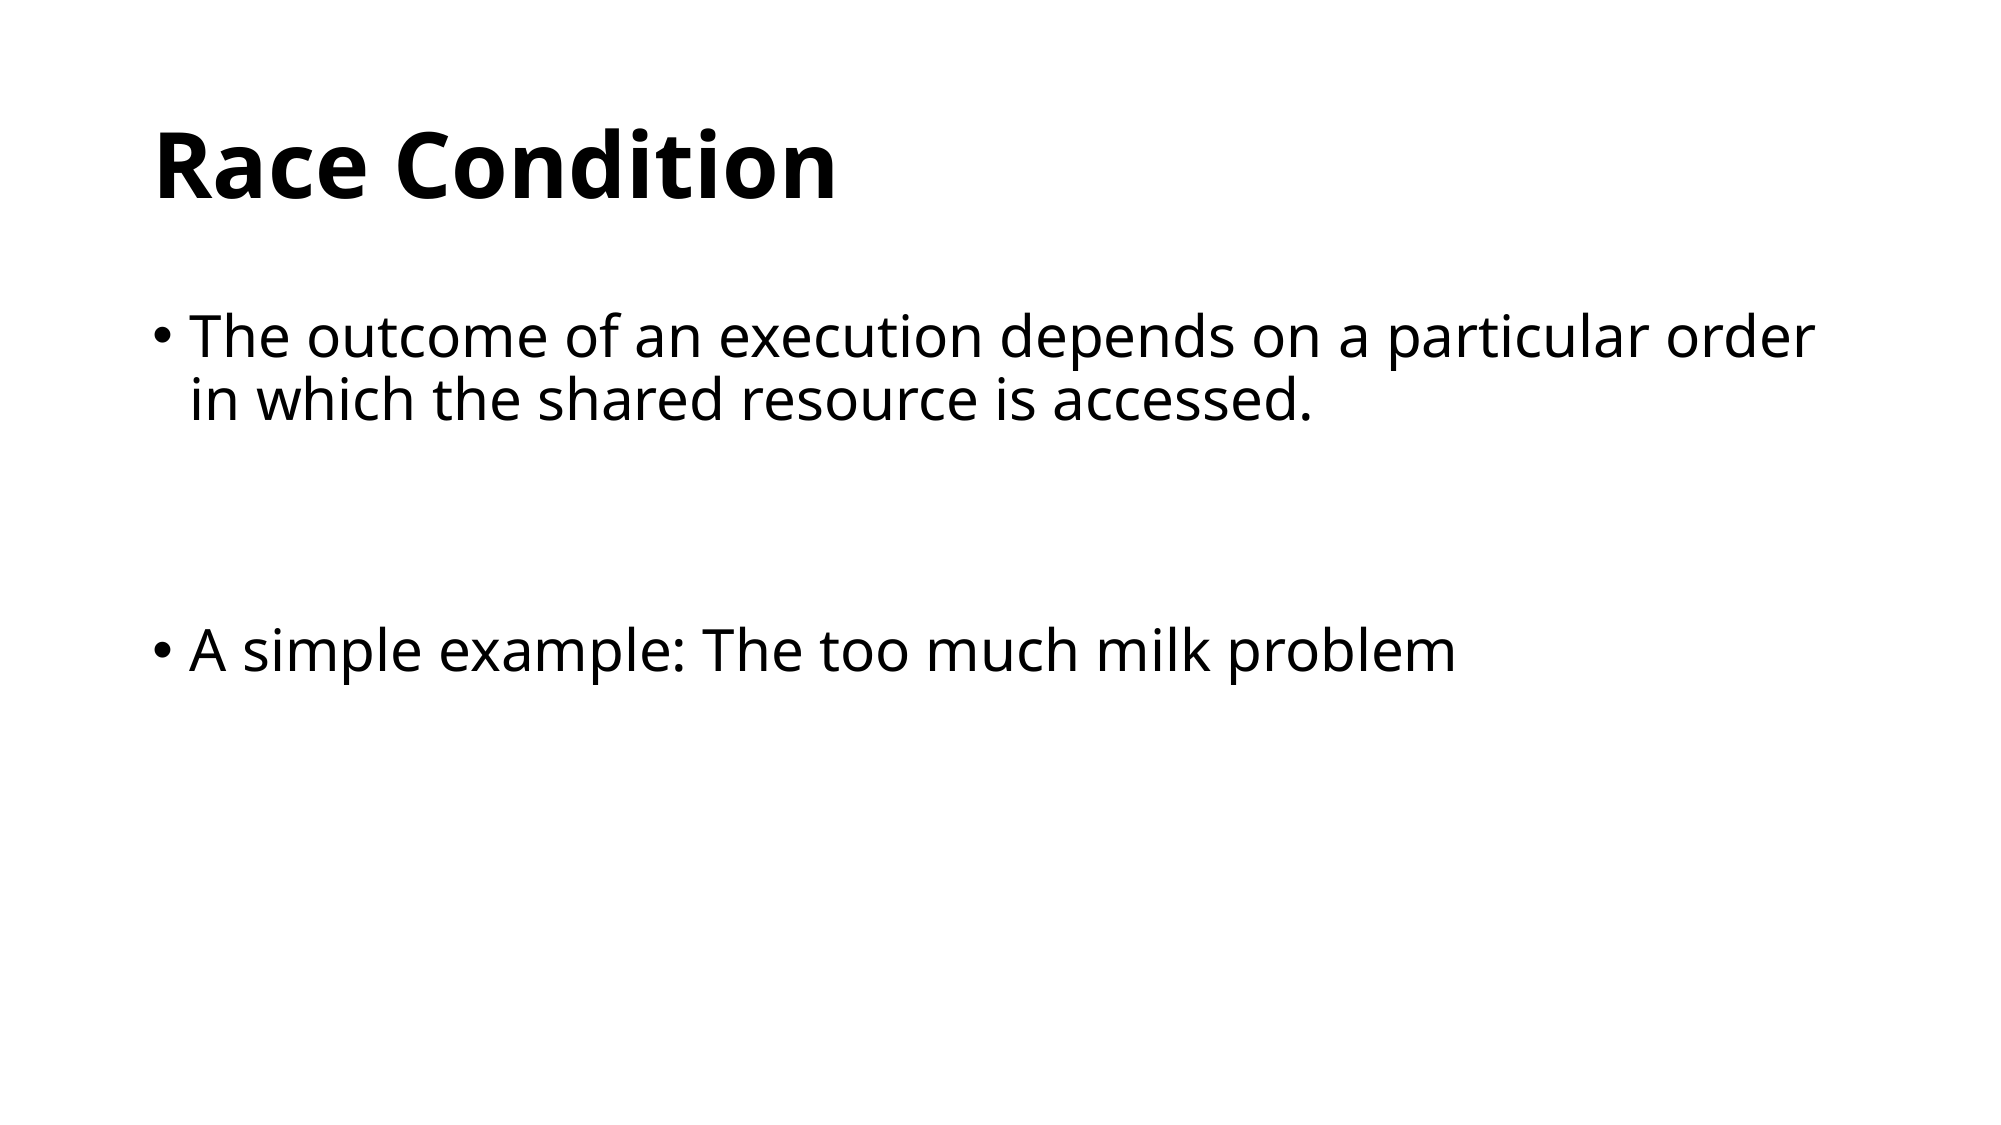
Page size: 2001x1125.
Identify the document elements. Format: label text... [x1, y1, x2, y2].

title Race Condition [137, 59, 1863, 278]
list The outcome of an execution depends on a particular order in which the shared resource is accessed. A simple example: The too much milk problem [137, 299, 1863, 1014]
